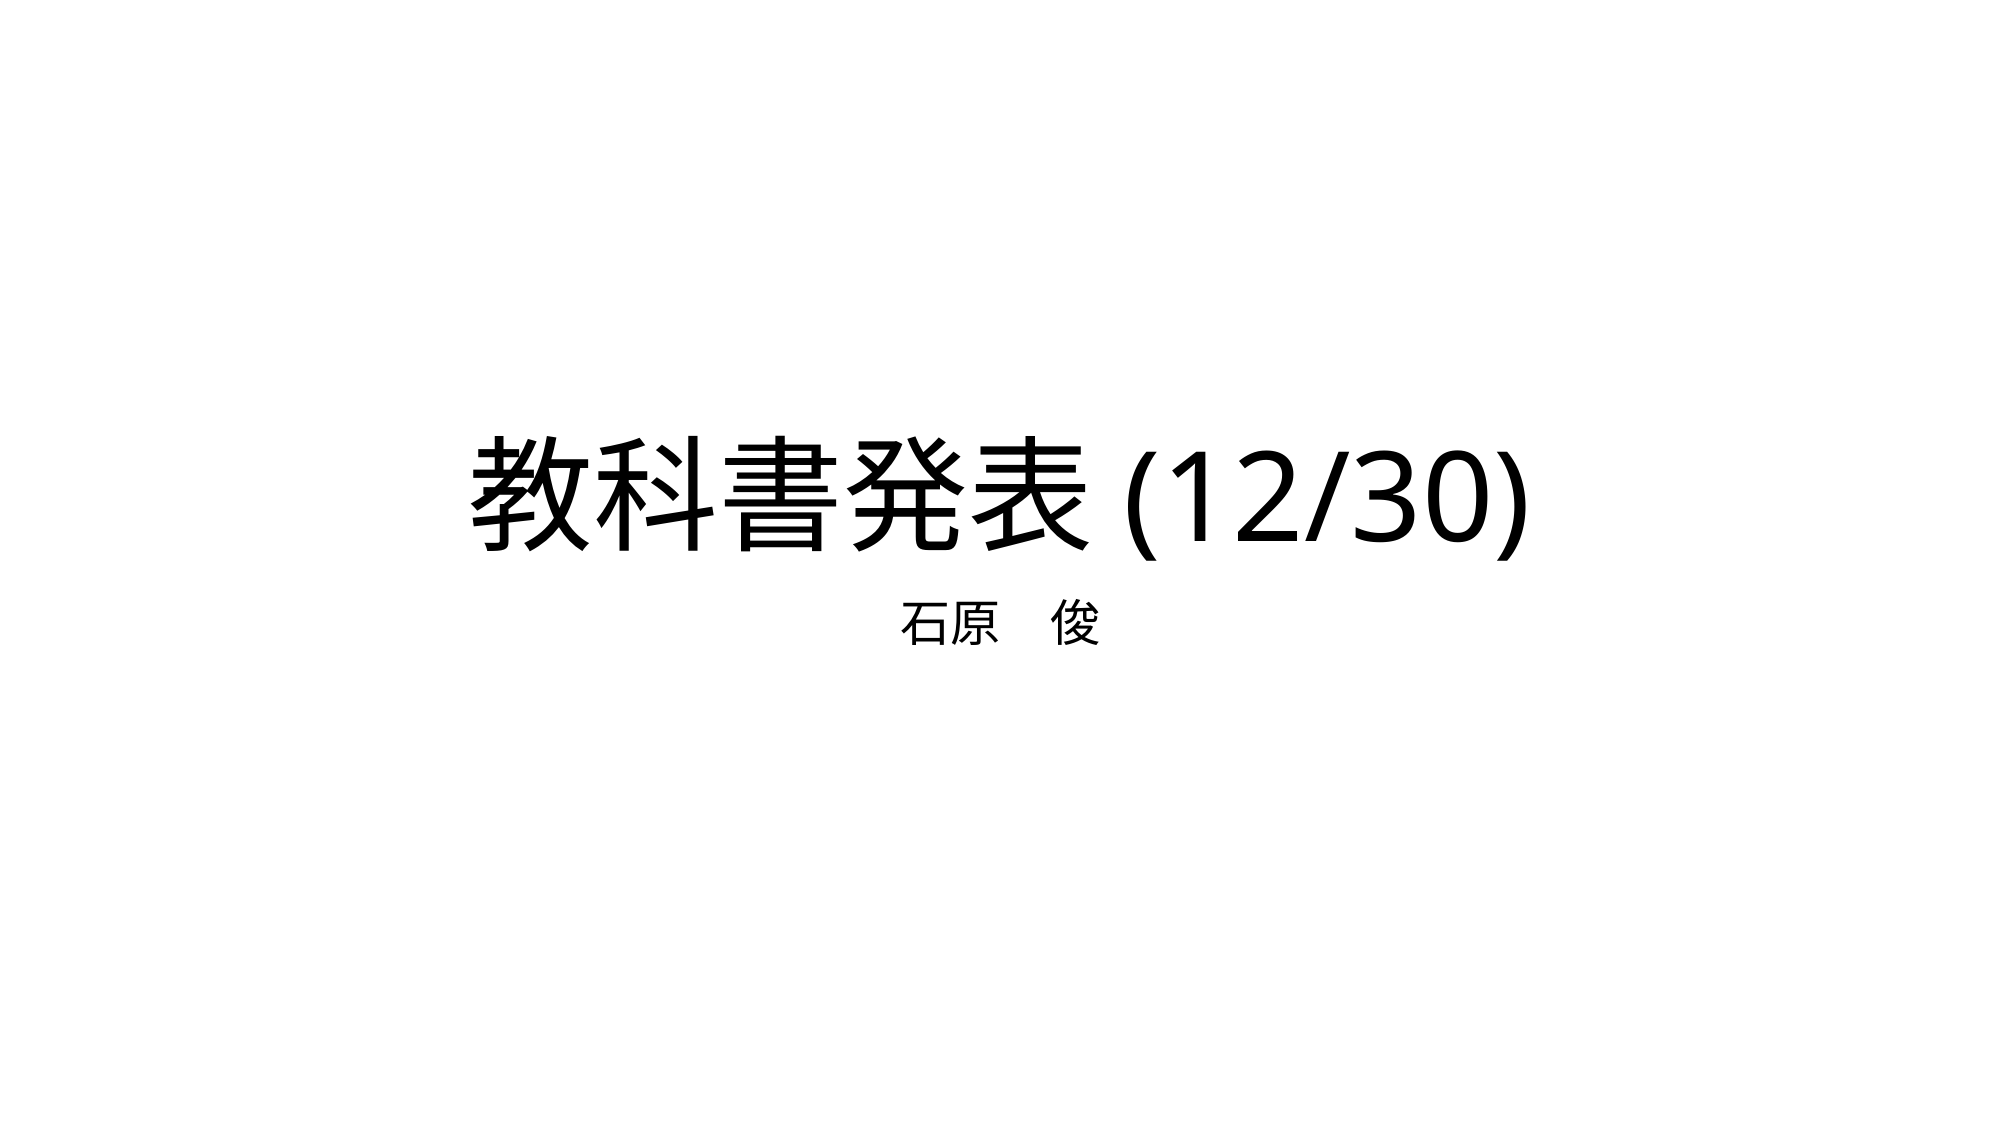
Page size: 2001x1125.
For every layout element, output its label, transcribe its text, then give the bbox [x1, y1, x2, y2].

subtitle 石原 俊 [249, 590, 1750, 863]
title 教科書発表(12/30) [249, 184, 1750, 576]
